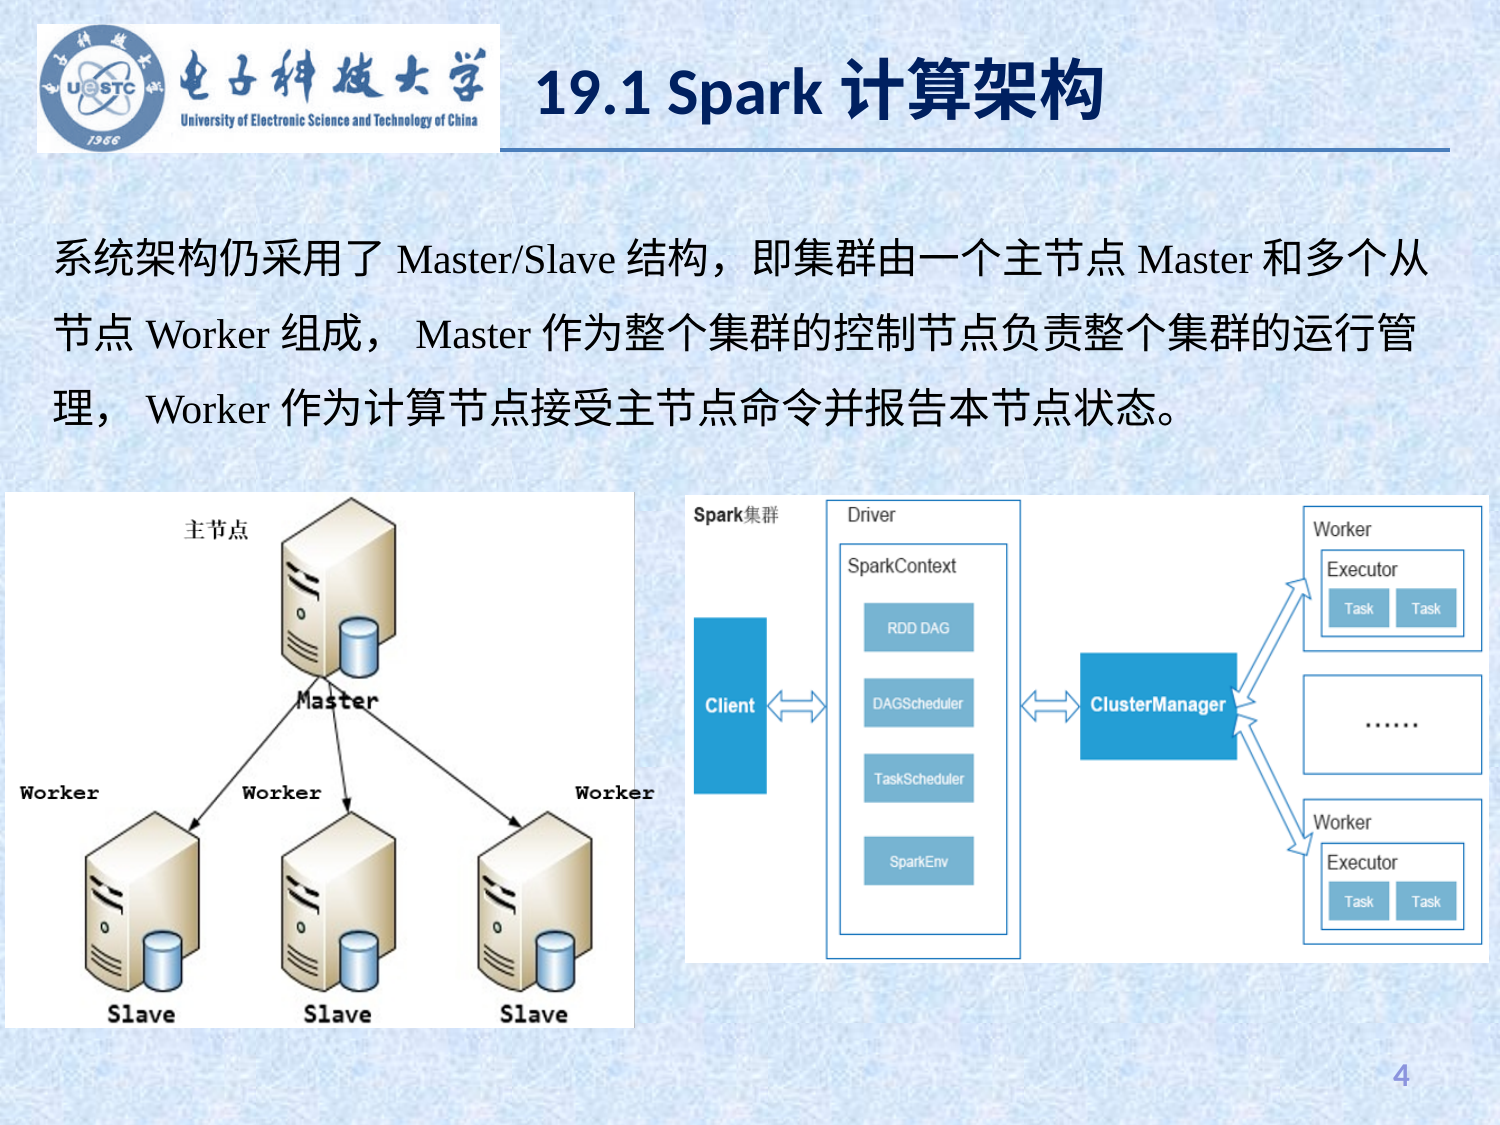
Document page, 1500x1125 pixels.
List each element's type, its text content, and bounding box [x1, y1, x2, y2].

text_box 系统架构仍采用了Master/Slave结构，即集群由一个主节点Master和多个从节点Worker组成，Master作为整个集群的控制节点负责整个集群的运行管理，Worker作为计算节点接受主节点命令并报告本节点状态。 [37, 199, 1450, 440]
picture [0, 0, 1500, 1125]
slide_number 4 [1074, 1042, 1425, 1103]
text_box 19.1 Spark计算架构 [518, 40, 1432, 136]
